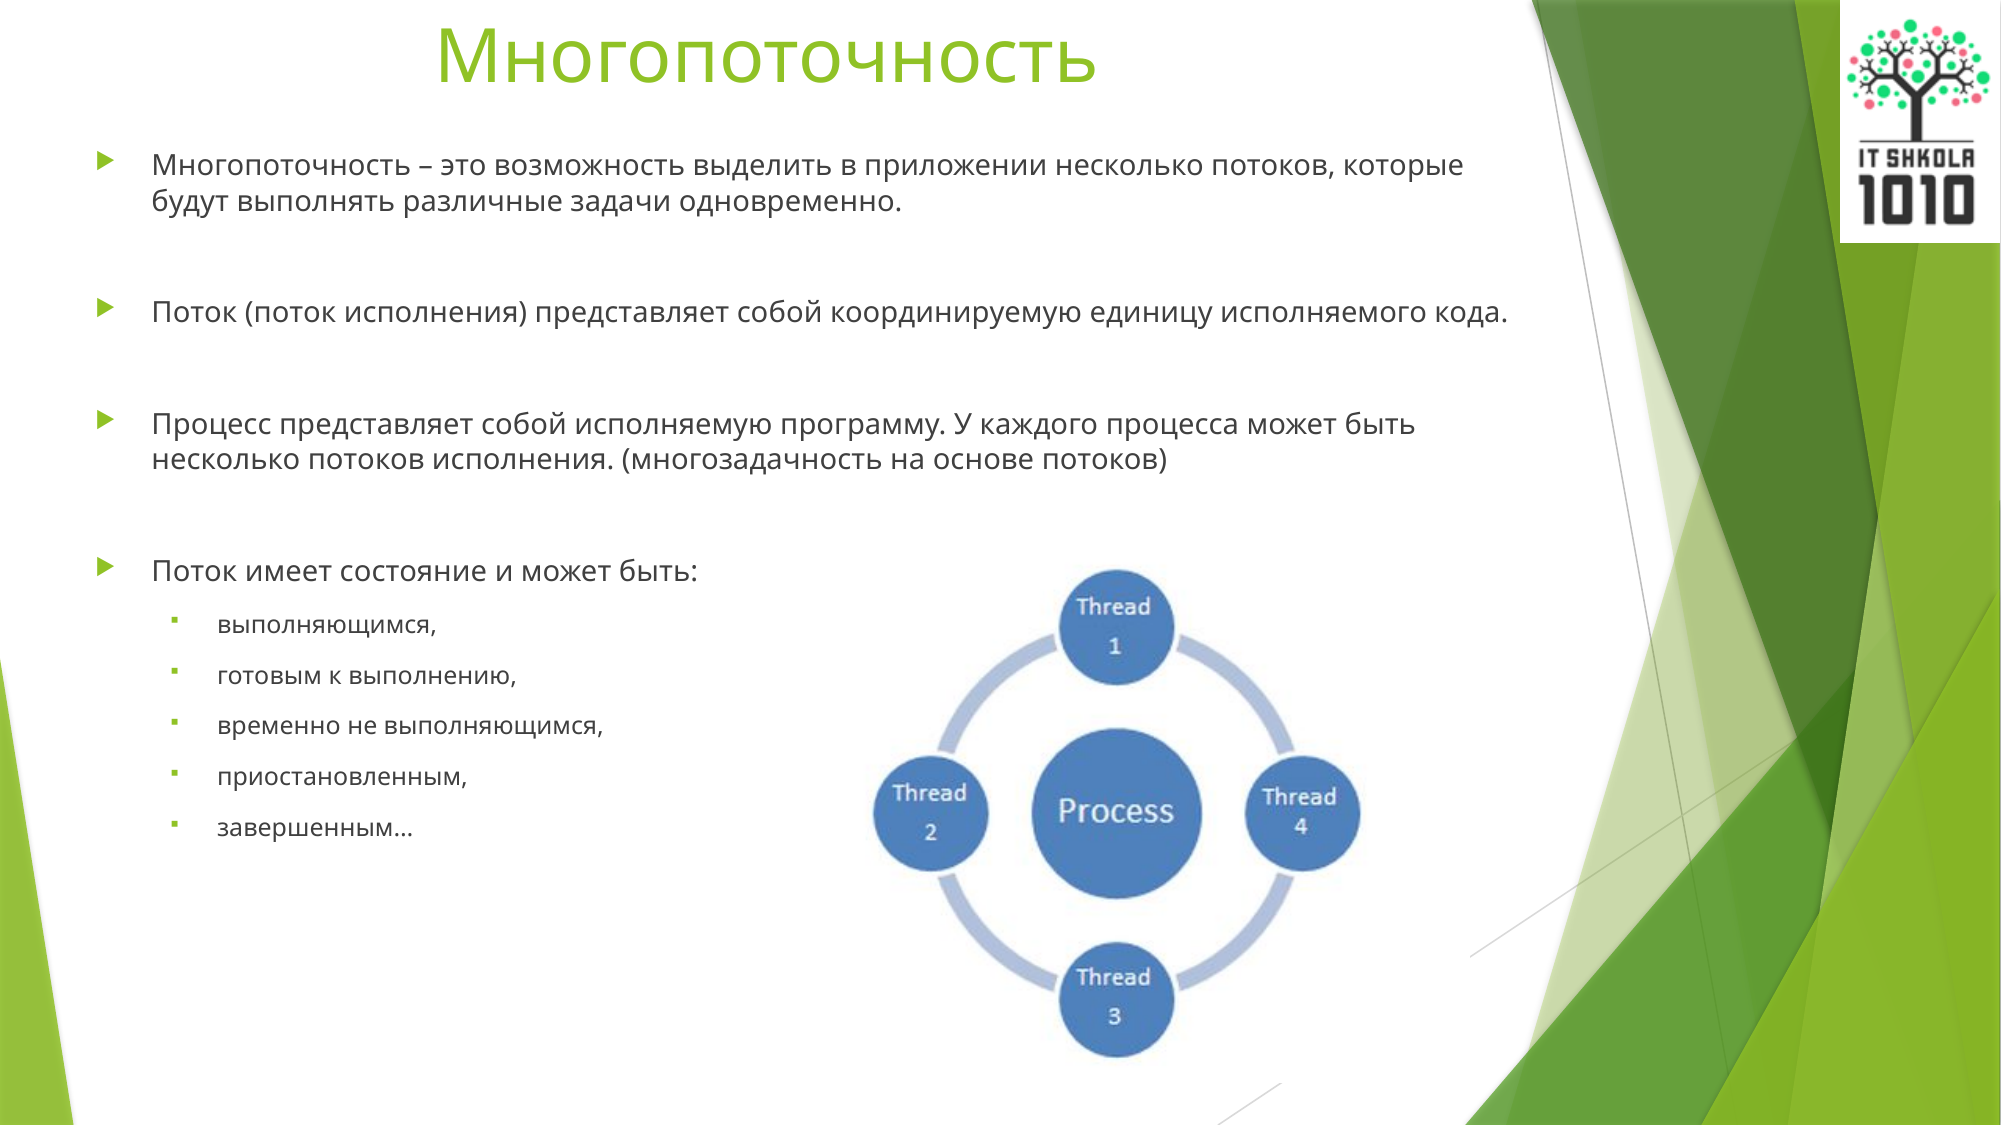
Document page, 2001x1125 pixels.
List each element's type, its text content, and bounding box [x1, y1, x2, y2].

picture [1839, 0, 2000, 243]
list Многопоточность – это возможность выделить в приложении несколько потоков, которые будут выполнять различные задачи одновременно. Поток (поток исполнения) представляет собой координируемую единицу исполняемого кода. Процесс представляет собой исполняемую программу. У каждого процесса может быть несколько потоков исполнения. (многозадачность на основе потоков) Поток имеет состояние и может быть: выполняющимся, готовым к выполнению, временно не выполняющимся, приостановленным, завершенным… [80, 139, 1543, 1107]
picture [766, 515, 1471, 1084]
title Многопоточность [0, 0, 1534, 112]
